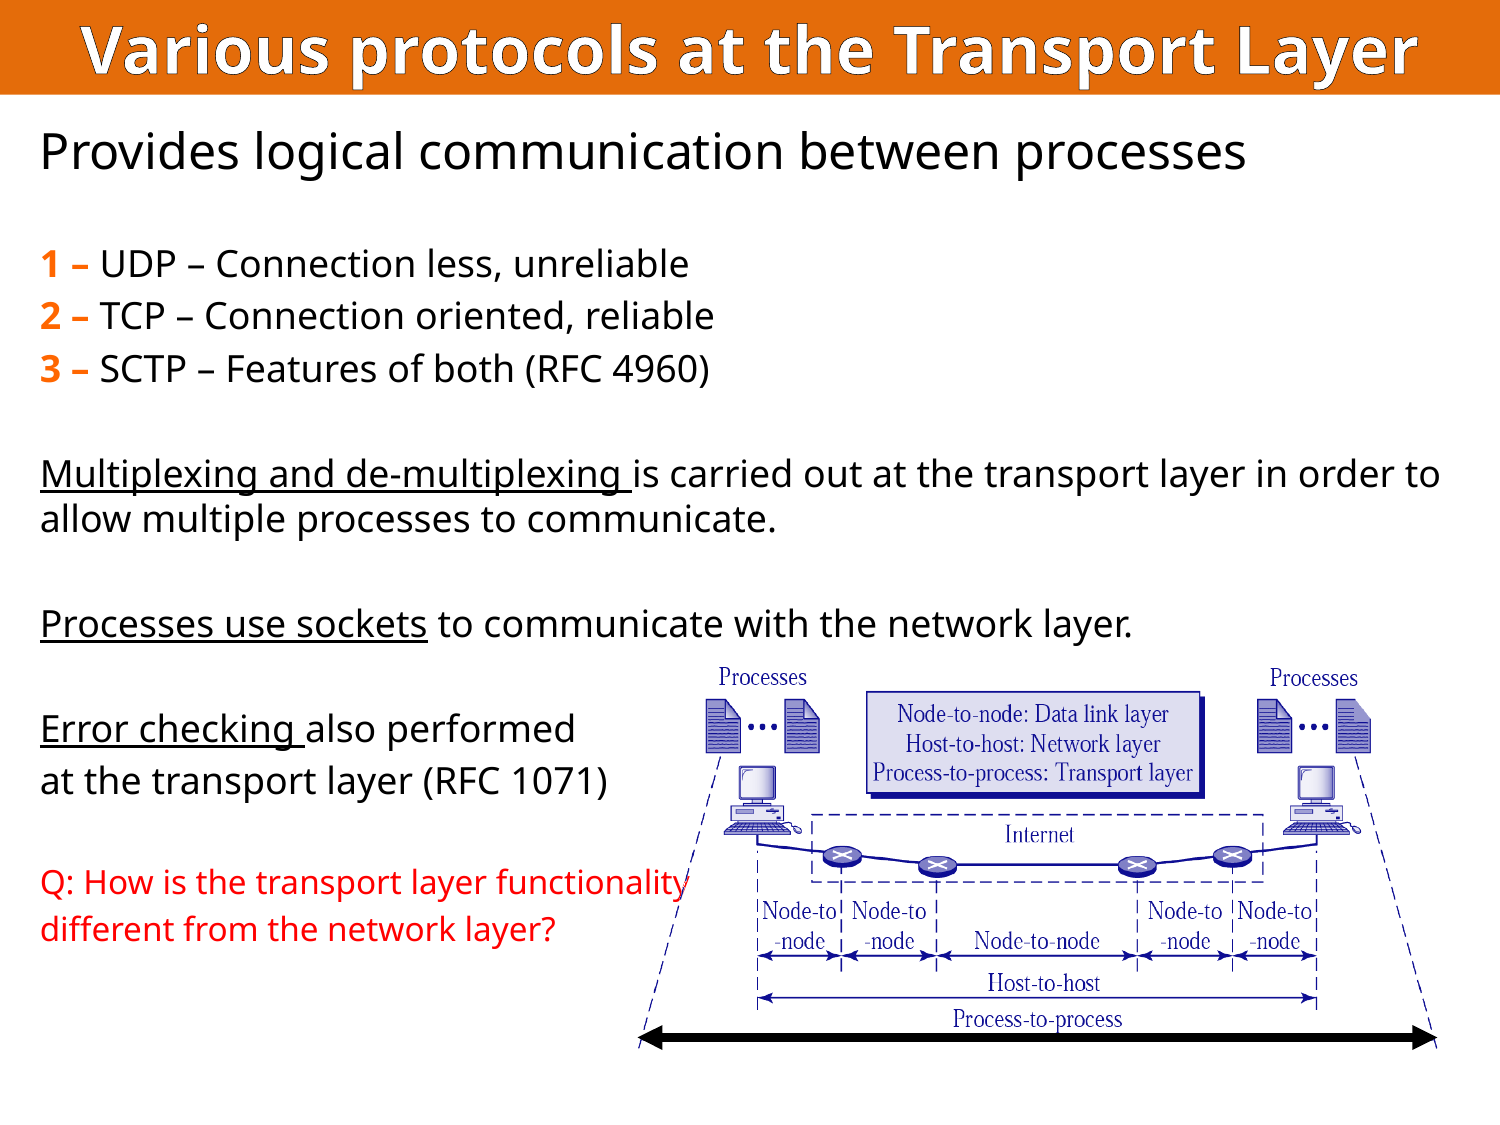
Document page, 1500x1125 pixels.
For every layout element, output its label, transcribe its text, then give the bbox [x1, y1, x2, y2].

text_box Various protocols at the Transport Layer [0, 0, 1500, 95]
text_box Provides logical communication between processes 1 – UDP – Connection less, unreliable 2 – TCP – Connection oriented, reliable 3 – SCTP – Features of both (RFC 4960) Multiplexing and de-multiplexing is carried out at the transport layer in order to allow multiple processes to communicate. Processes use sockets to communicate with the network layer. Error checking also performed at the transport layer (RFC 1071) Q: How is the transport layer functionality different from the network layer? [24, 112, 1488, 956]
picture [637, 662, 1438, 1037]
picture [637, 1038, 1438, 1051]
